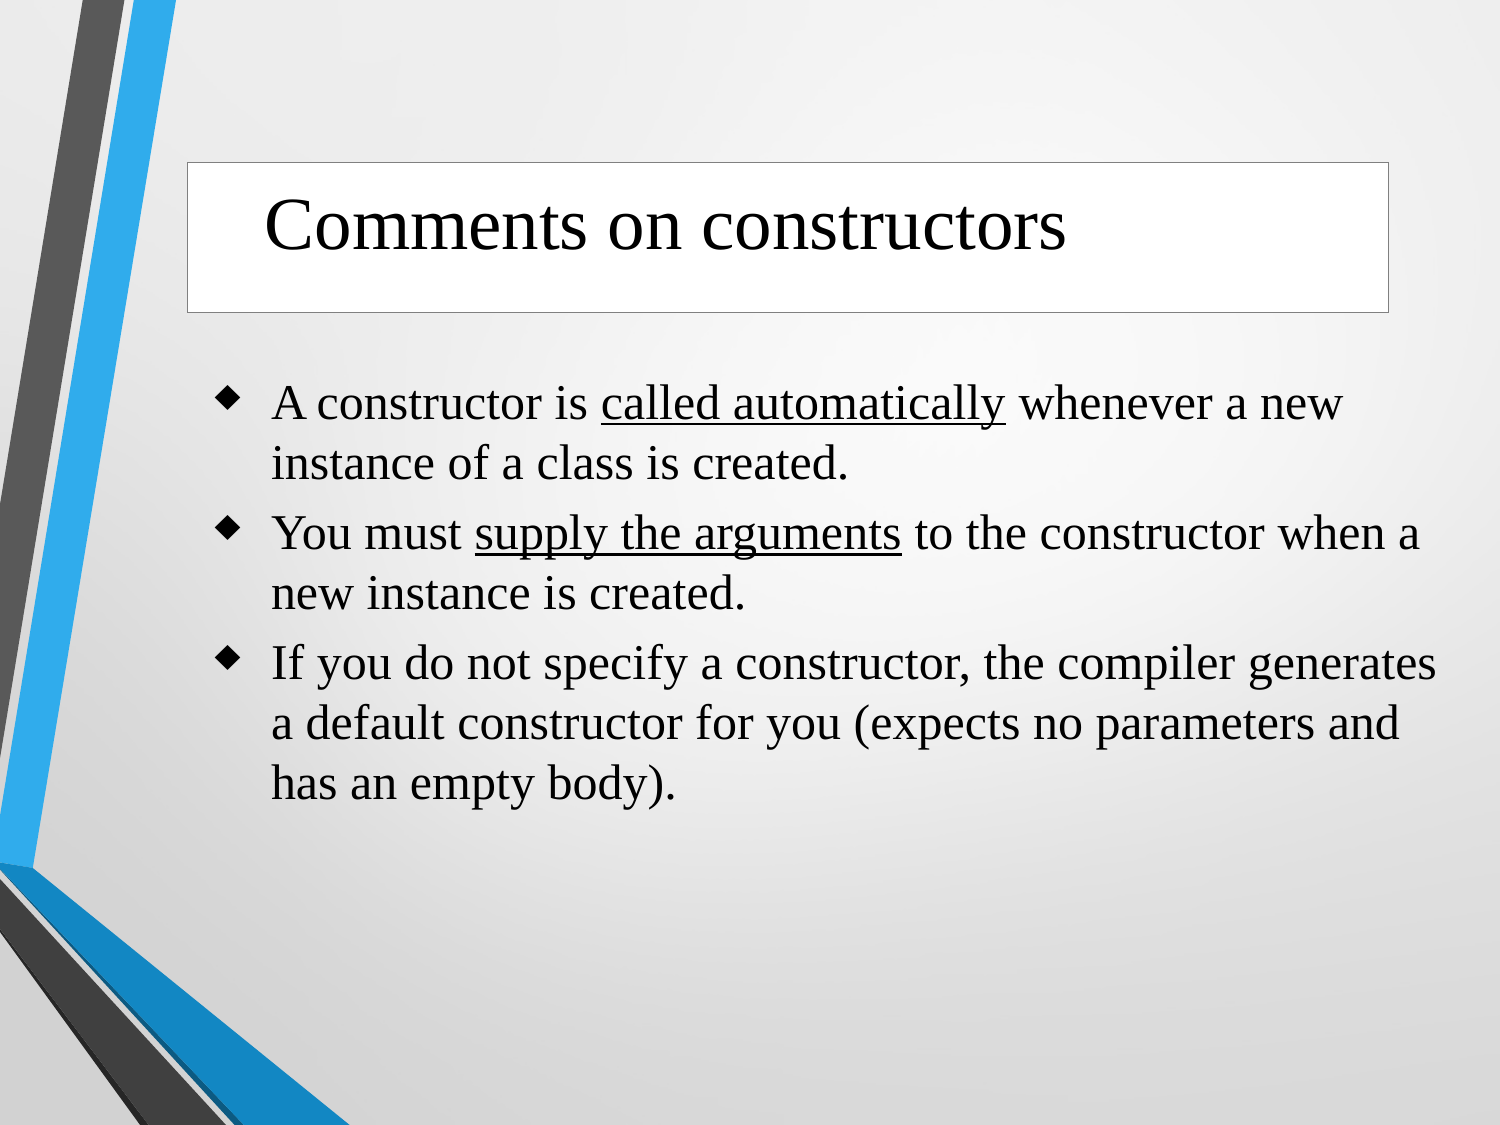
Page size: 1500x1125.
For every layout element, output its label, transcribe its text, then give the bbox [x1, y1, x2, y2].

text_box [187, 162, 1389, 313]
text_box A constructor is called automatically whenever a new instance of a class is created. You must supply the arguments to the constructor when a new instance is created. If you do not specify a constructor, the compiler generates a default constructor for you (expects no parameters and has an empty body). [199, 362, 1475, 1038]
text_box Comments on constructors [249, 167, 1500, 355]
